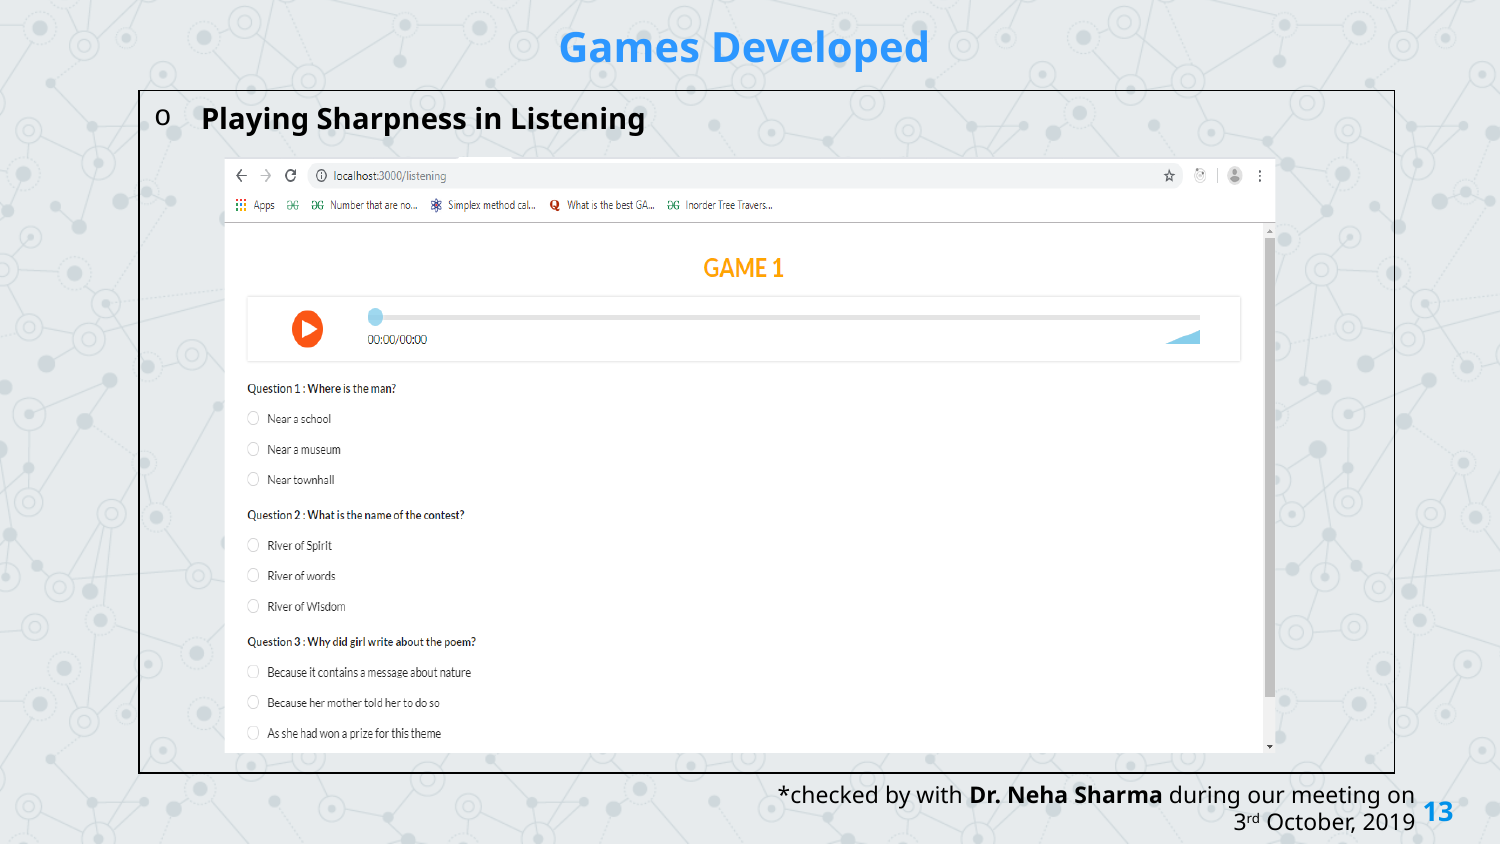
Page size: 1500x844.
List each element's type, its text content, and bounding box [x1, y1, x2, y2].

picture [224, 157, 1276, 754]
slide_number 13 [1431, 779, 1469, 844]
table_header Playing Sharpness in Listening [140, 91, 1394, 772]
text_box Games Developed [123, 0, 1366, 86]
text_box *checked by with Dr. Neha Sharma during our meeting on 3rd October, 2019 [749, 773, 1431, 844]
